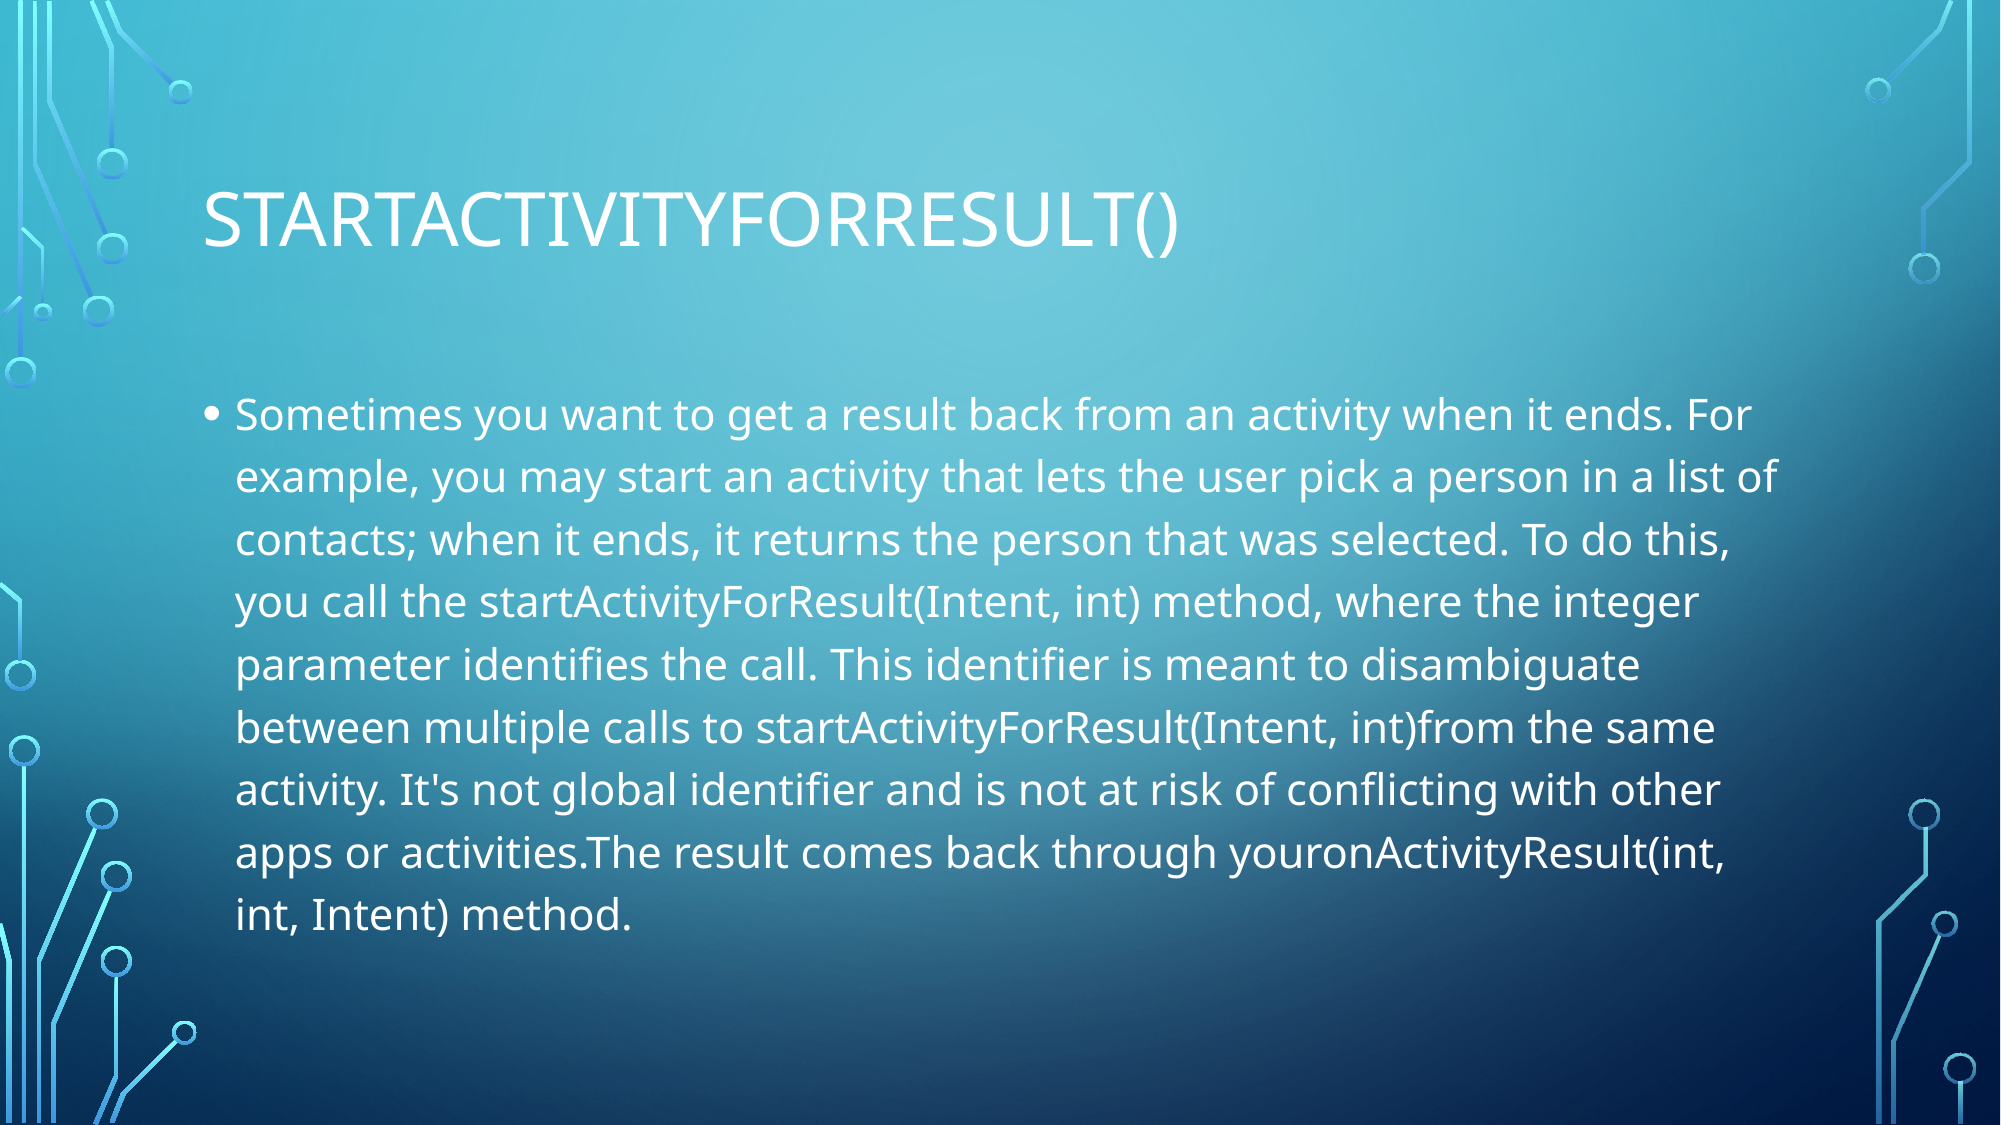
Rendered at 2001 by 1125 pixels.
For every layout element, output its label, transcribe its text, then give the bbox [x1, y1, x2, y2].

list Sometimes you want to get a result back from an activity when it ends. For example, you may start an activity that lets the user pick a person in a list of contacts; when it ends, it returns the person that was selected. To do this, you call the startActivityForResult(Intent, int) method, where the integer parameter identifies the call. This identifier is meant to disambiguate between multiple calls to startActivityForResult(Intent, int)from the same activity. It's not global identifier and is not at risk of conflicting with other apps or activities.The result comes back through youronActivityResult(int, int, Intent) method. [187, 369, 1813, 950]
title startActivityForResult() [187, 101, 1813, 344]
